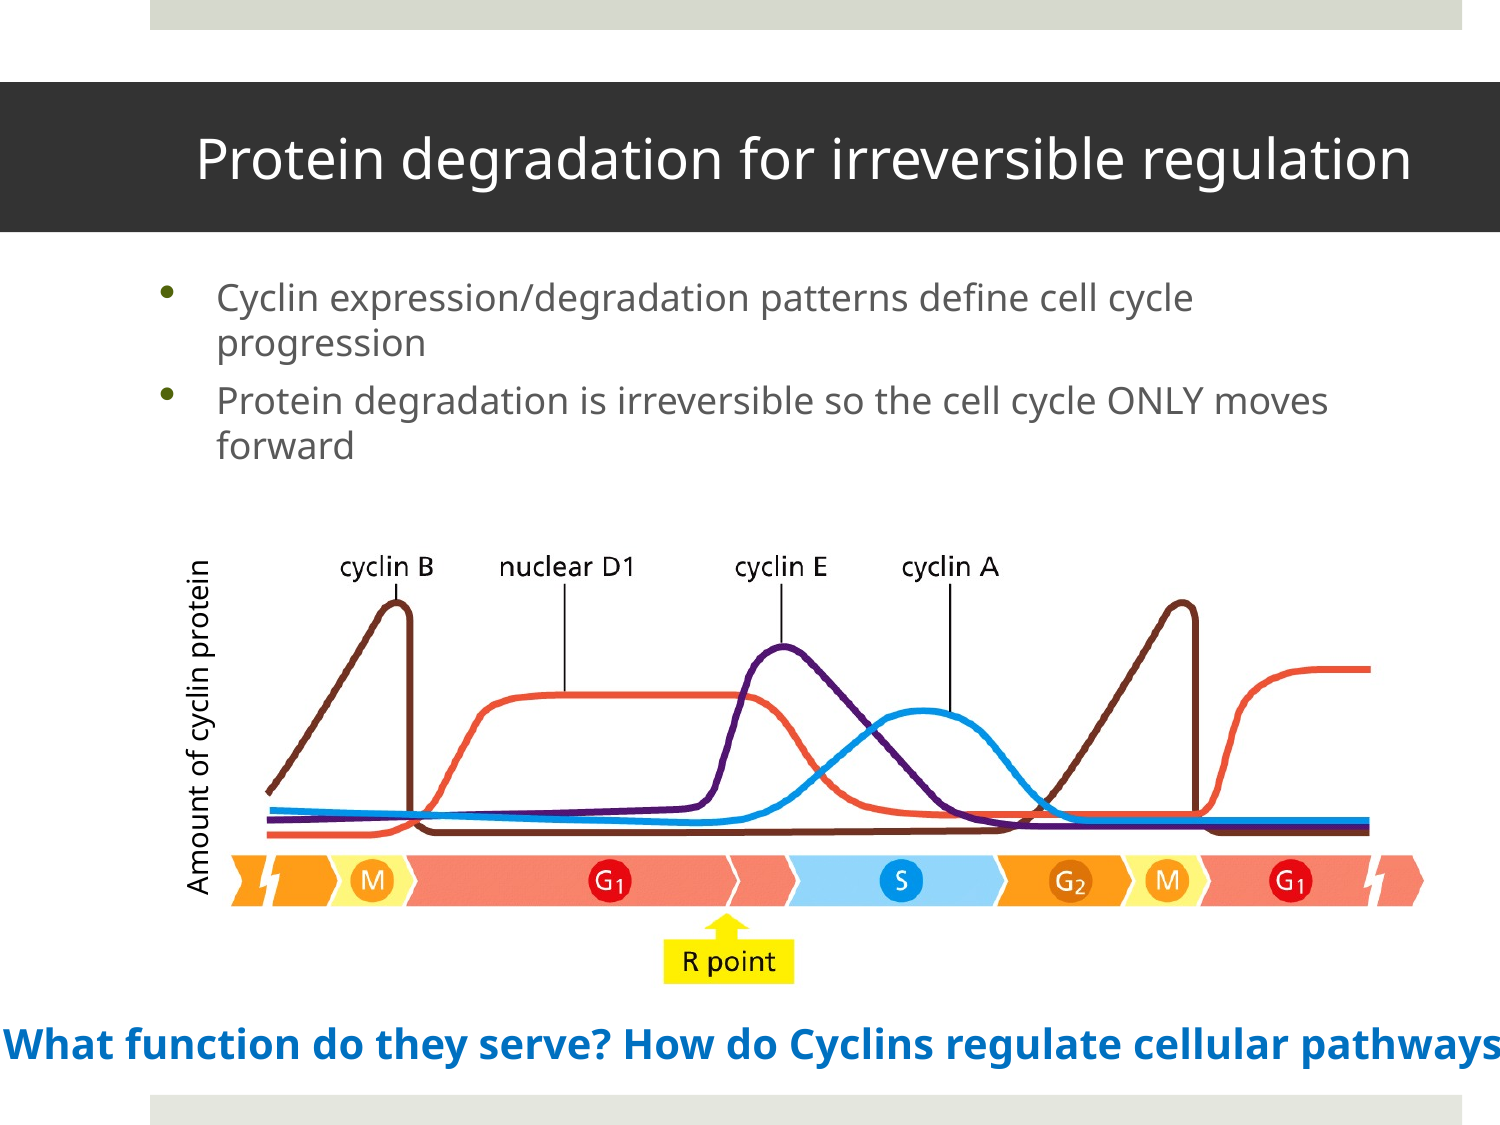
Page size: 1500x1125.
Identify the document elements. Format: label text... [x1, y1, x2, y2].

text_box What function do they serve? How do Cyclins regulate cellular pathways? [0, 1010, 1500, 1075]
list Cyclin expression/degradation patterns define cell cycle progression Protein degradation is irreversible so the cell cycle ONLY moves forward [88, 266, 1412, 834]
text_box Amount of cyclin protein [171, 544, 222, 911]
title Protein degradation for irreversible regulation [0, 82, 1500, 233]
picture [221, 545, 1433, 989]
